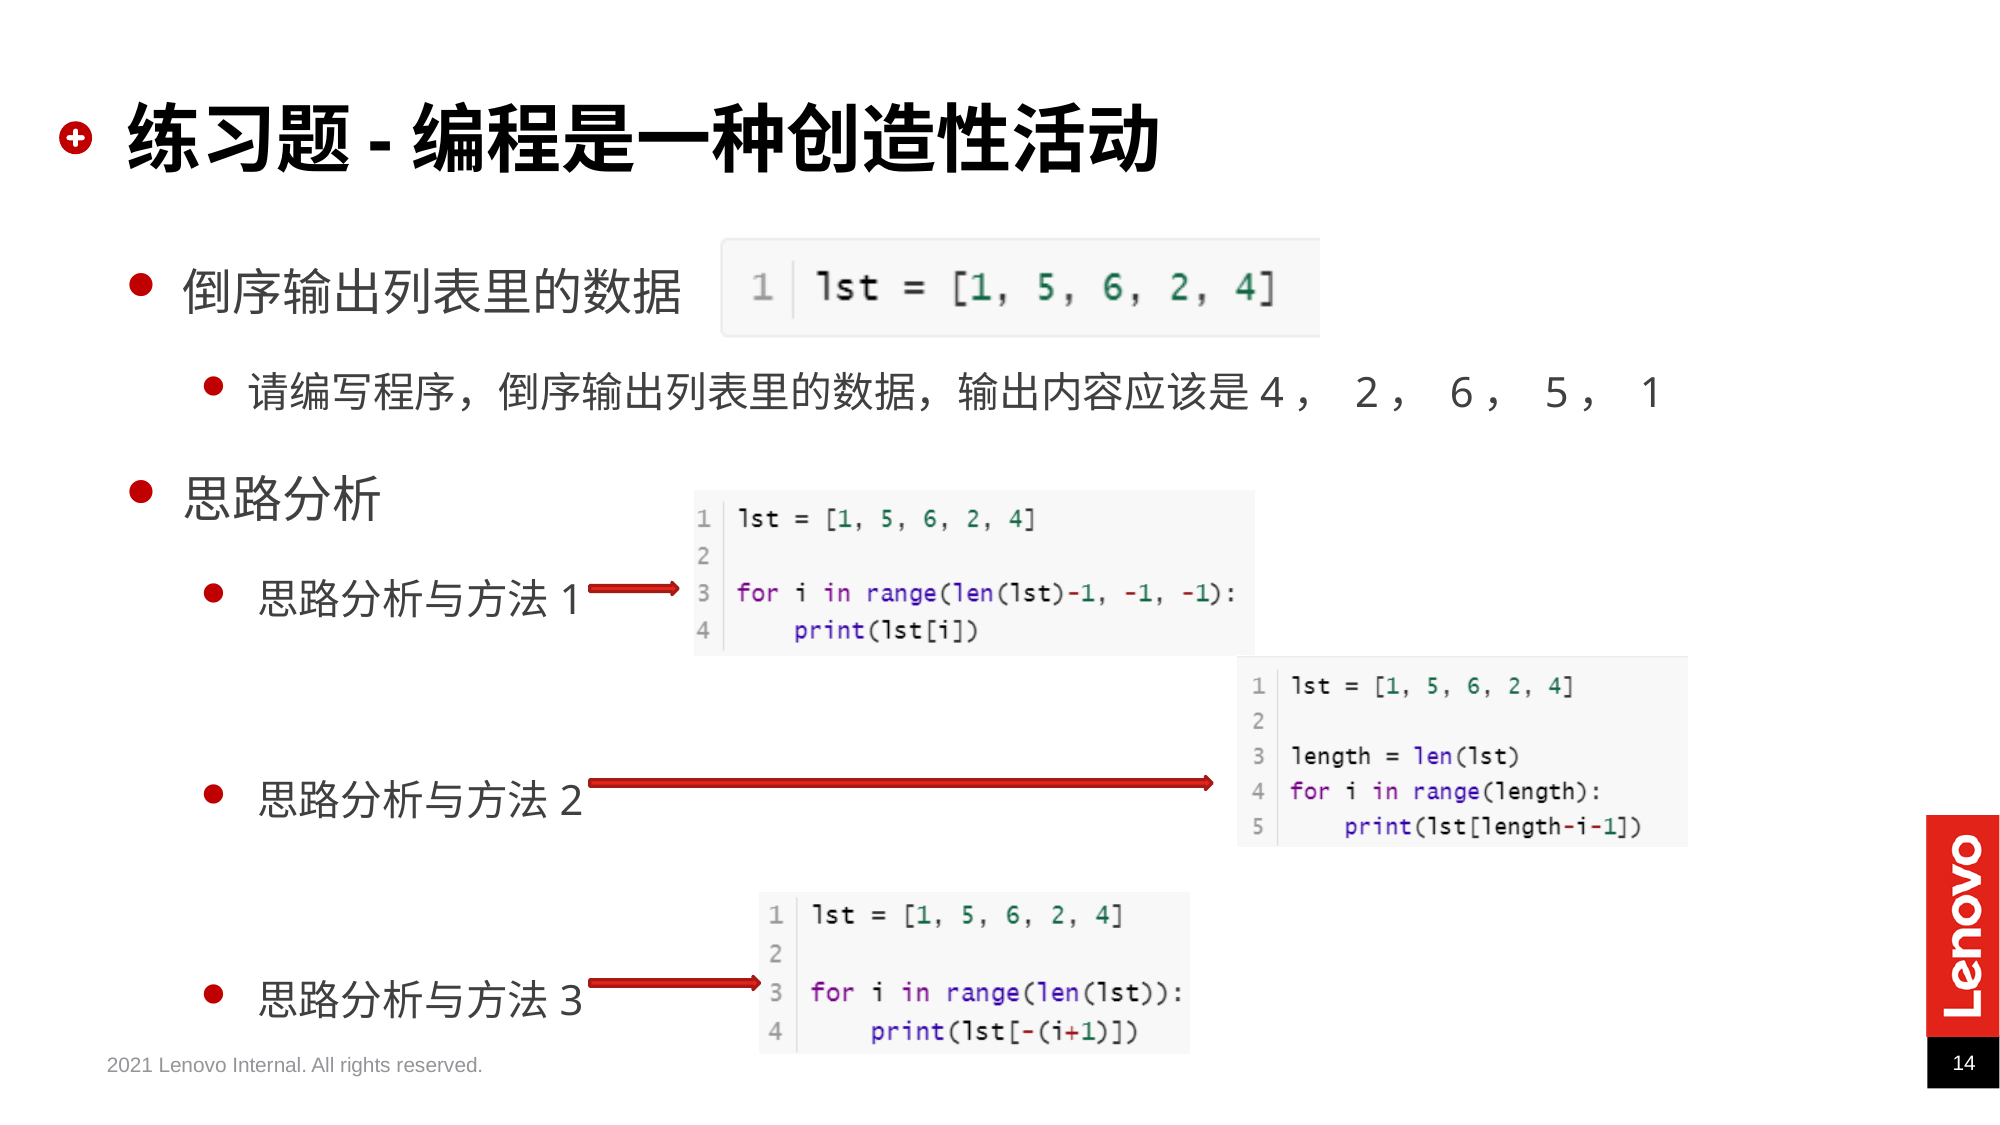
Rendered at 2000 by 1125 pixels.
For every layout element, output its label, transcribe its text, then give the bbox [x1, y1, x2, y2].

picture [759, 891, 1191, 1054]
title 练习题-编程是一种创造性活动 [111, 83, 1899, 192]
text_box [588, 974, 754, 992]
text_box [588, 580, 680, 597]
picture [1926, 815, 2000, 1037]
picture [718, 222, 1321, 344]
picture [694, 490, 1689, 847]
text_box [588, 774, 1214, 792]
list 倒序输出列表里的数据 请编写程序，倒序输出列表里的数据，输出内容应该是4， 2， 6， 5， 1 思路分析 思路分析与方法1 思路分析与方法2 思路分析与方法3 [111, 222, 1899, 1037]
